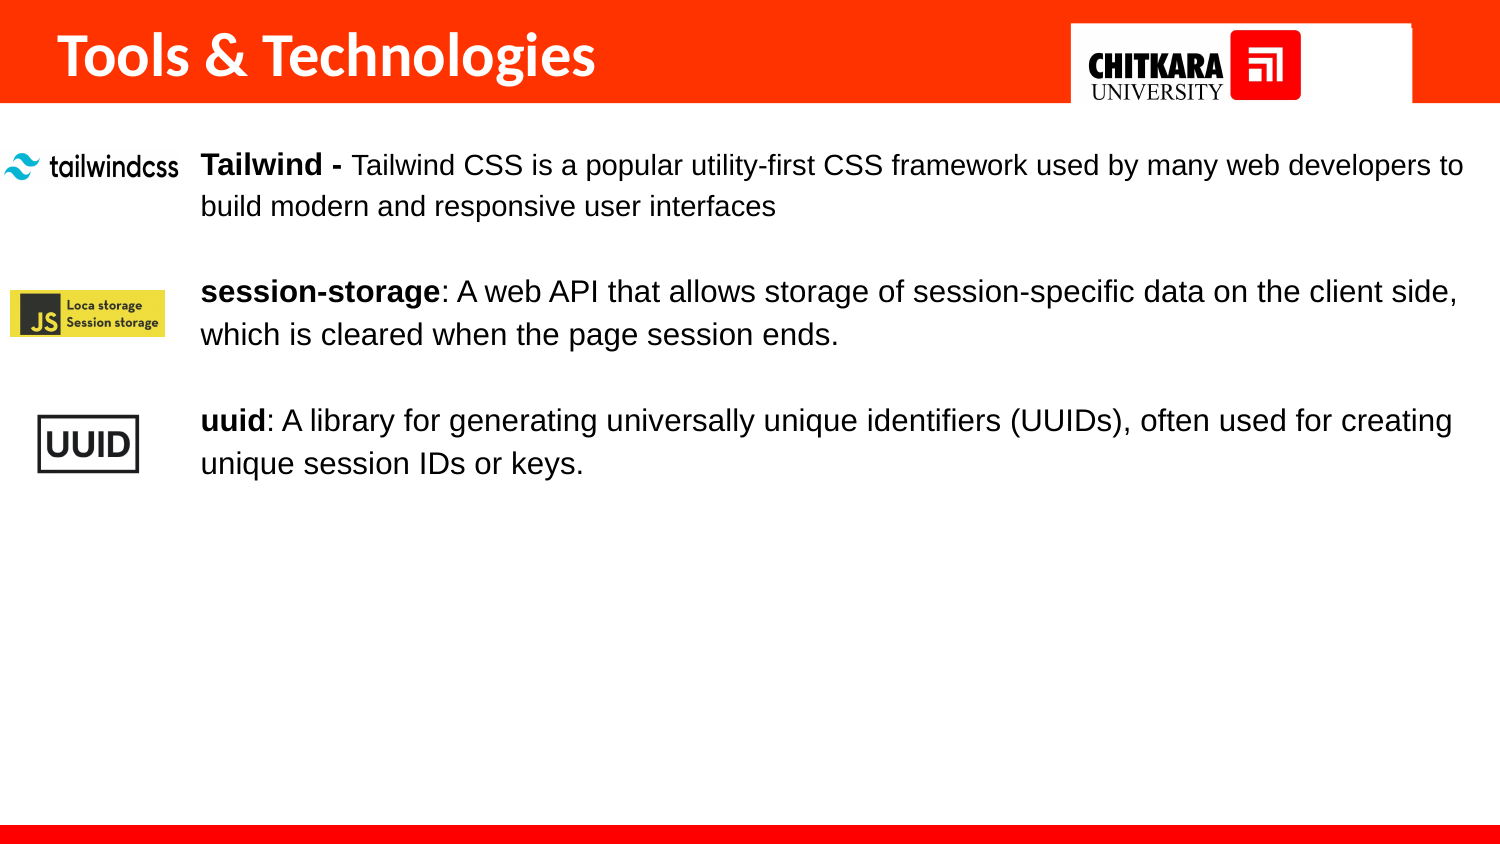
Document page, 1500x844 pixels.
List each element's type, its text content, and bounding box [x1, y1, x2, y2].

picture [1106, 28, 1312, 103]
picture [10, 290, 166, 337]
picture [28, 406, 147, 485]
picture [0, 149, 180, 185]
list Tailwind - Tailwind CSS is a popular utility-first CSS framework used by many web developers to build modern and responsive user interfaces session-storage: A web API that allows storage of session-specific data on the client side, which is cleared when the page session ends. uuid: A library for generating universally unique identifiers (UUIDs), often used for creating unique session IDs or keys. [185, 131, 1500, 689]
title Tools & Technologies [42, 0, 1106, 104]
